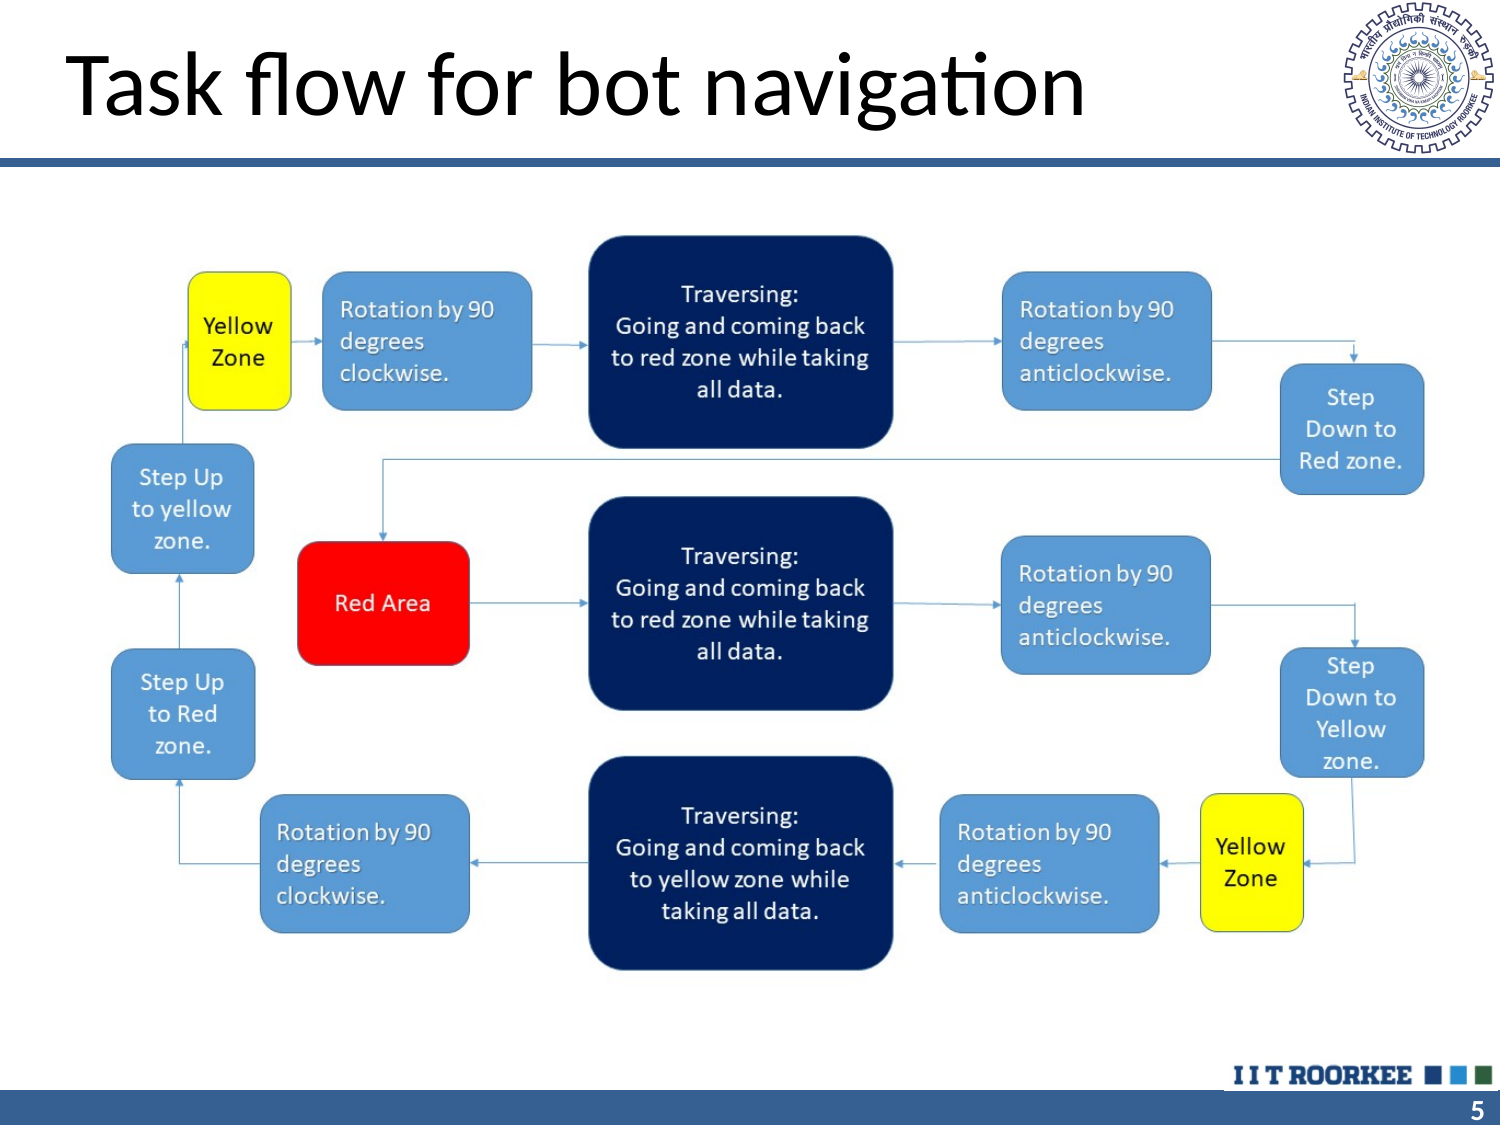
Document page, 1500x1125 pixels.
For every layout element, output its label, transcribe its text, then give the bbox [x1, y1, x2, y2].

picture [99, 197, 1500, 986]
picture [1339, 0, 1500, 158]
picture [1224, 1057, 1498, 1091]
title Task flow for bot navigation [0, 33, 1156, 125]
